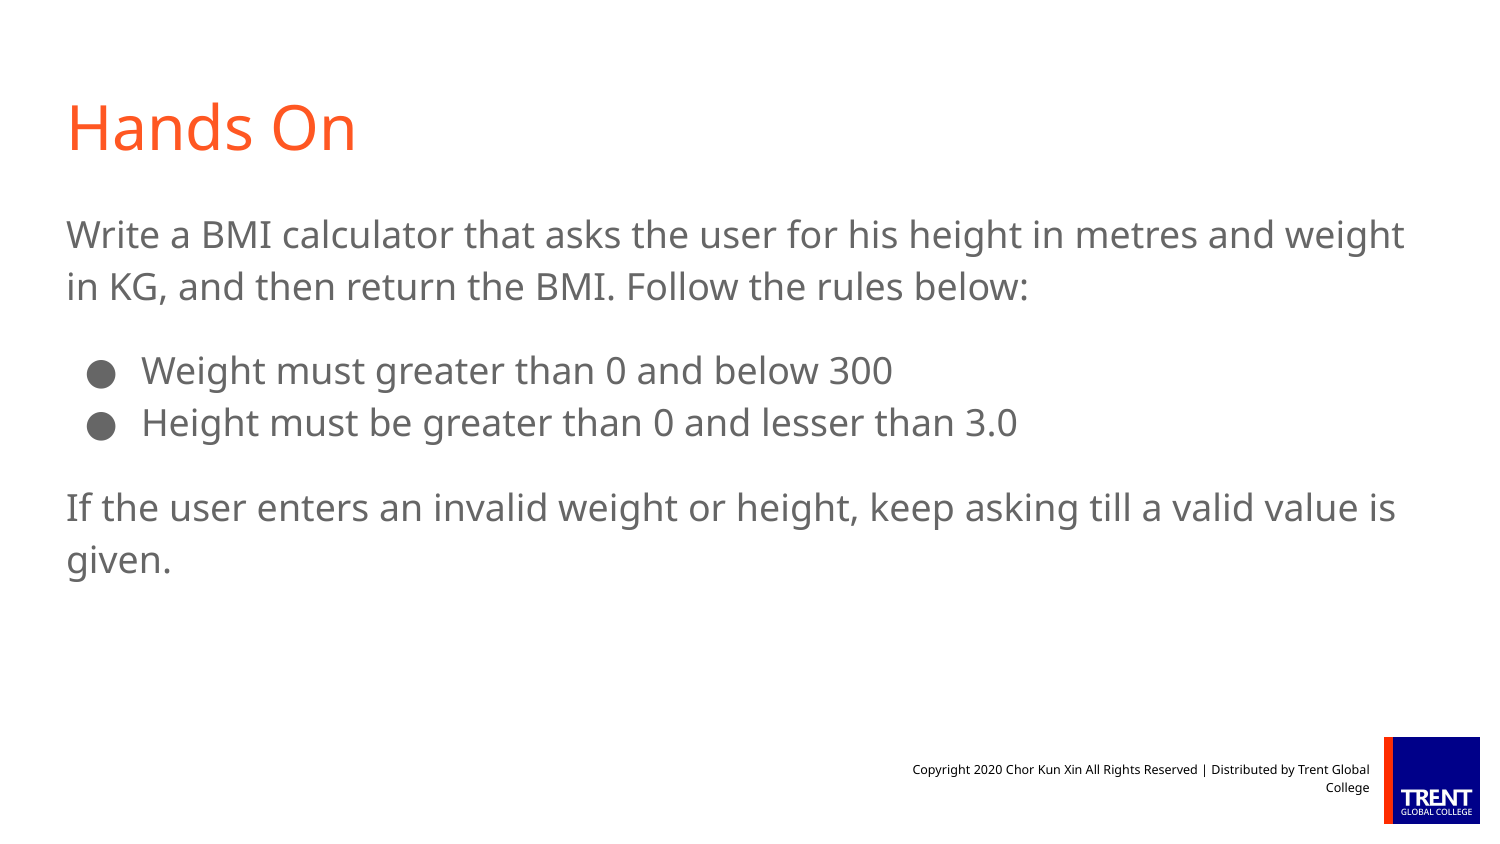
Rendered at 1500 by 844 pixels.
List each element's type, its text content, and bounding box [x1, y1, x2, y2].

title Hands On [51, 72, 1449, 167]
list Write a BMI calculator that asks the user for his height in metres and weight in KG, and then return the BMI. Follow the rules below: Weight must greater than 0 and below 300 Height must be greater than 0 and lesser than 3.0 If the user enters an invalid weight or height, keep asking till a valid value is given. [51, 189, 1449, 750]
picture [1384, 737, 1480, 824]
